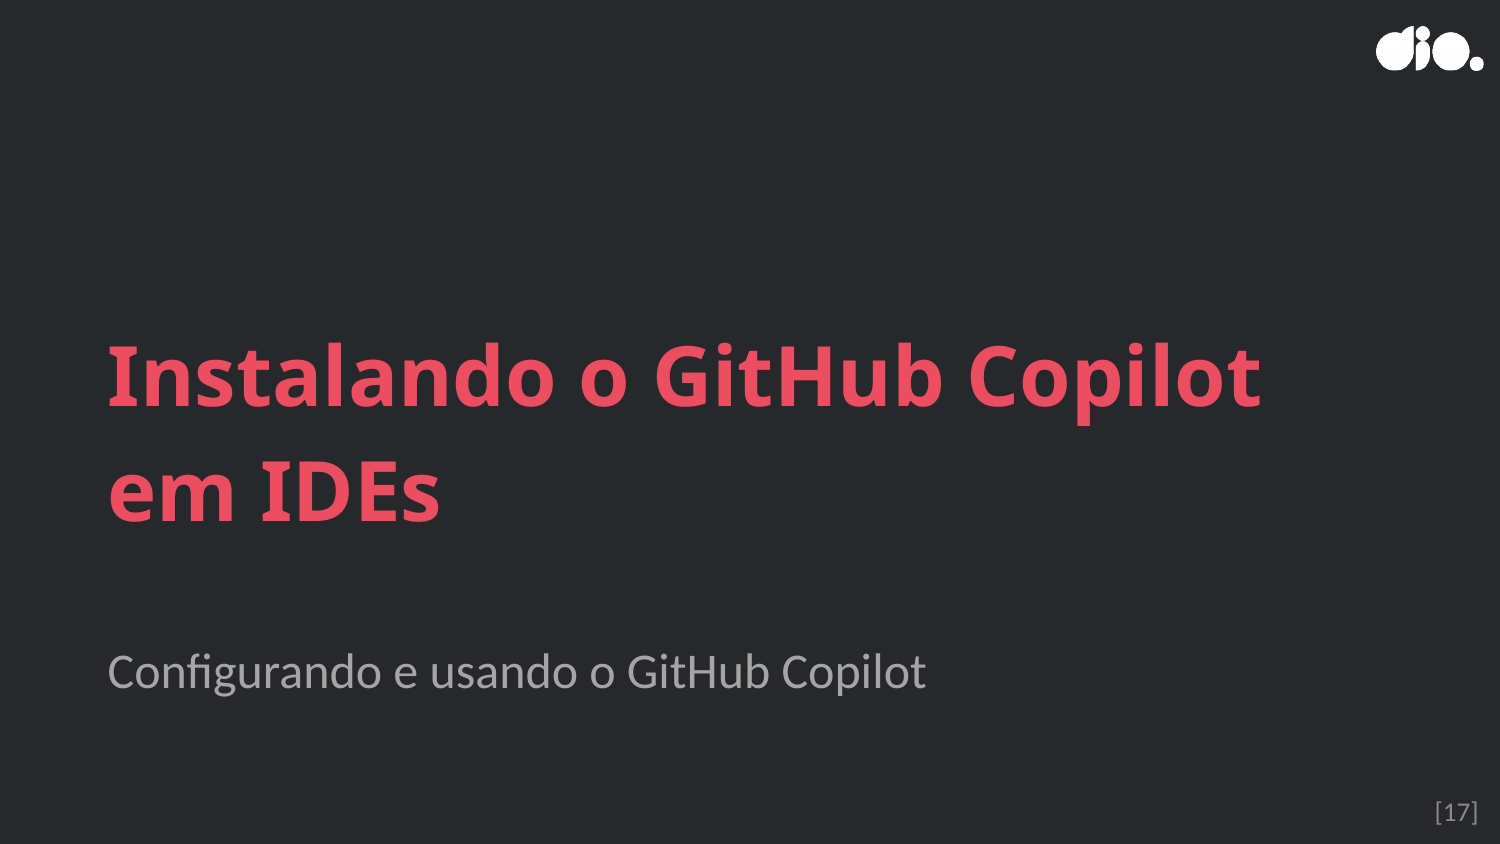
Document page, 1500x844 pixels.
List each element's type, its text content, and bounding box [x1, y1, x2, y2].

text_box Instalando o GitHub Copilot em IDEs [92, 292, 1309, 558]
slide_number [17] [1403, 779, 1494, 844]
text_box Configurando e usando o GitHub Copilot [92, 635, 1309, 701]
picture [1376, 26, 1484, 71]
